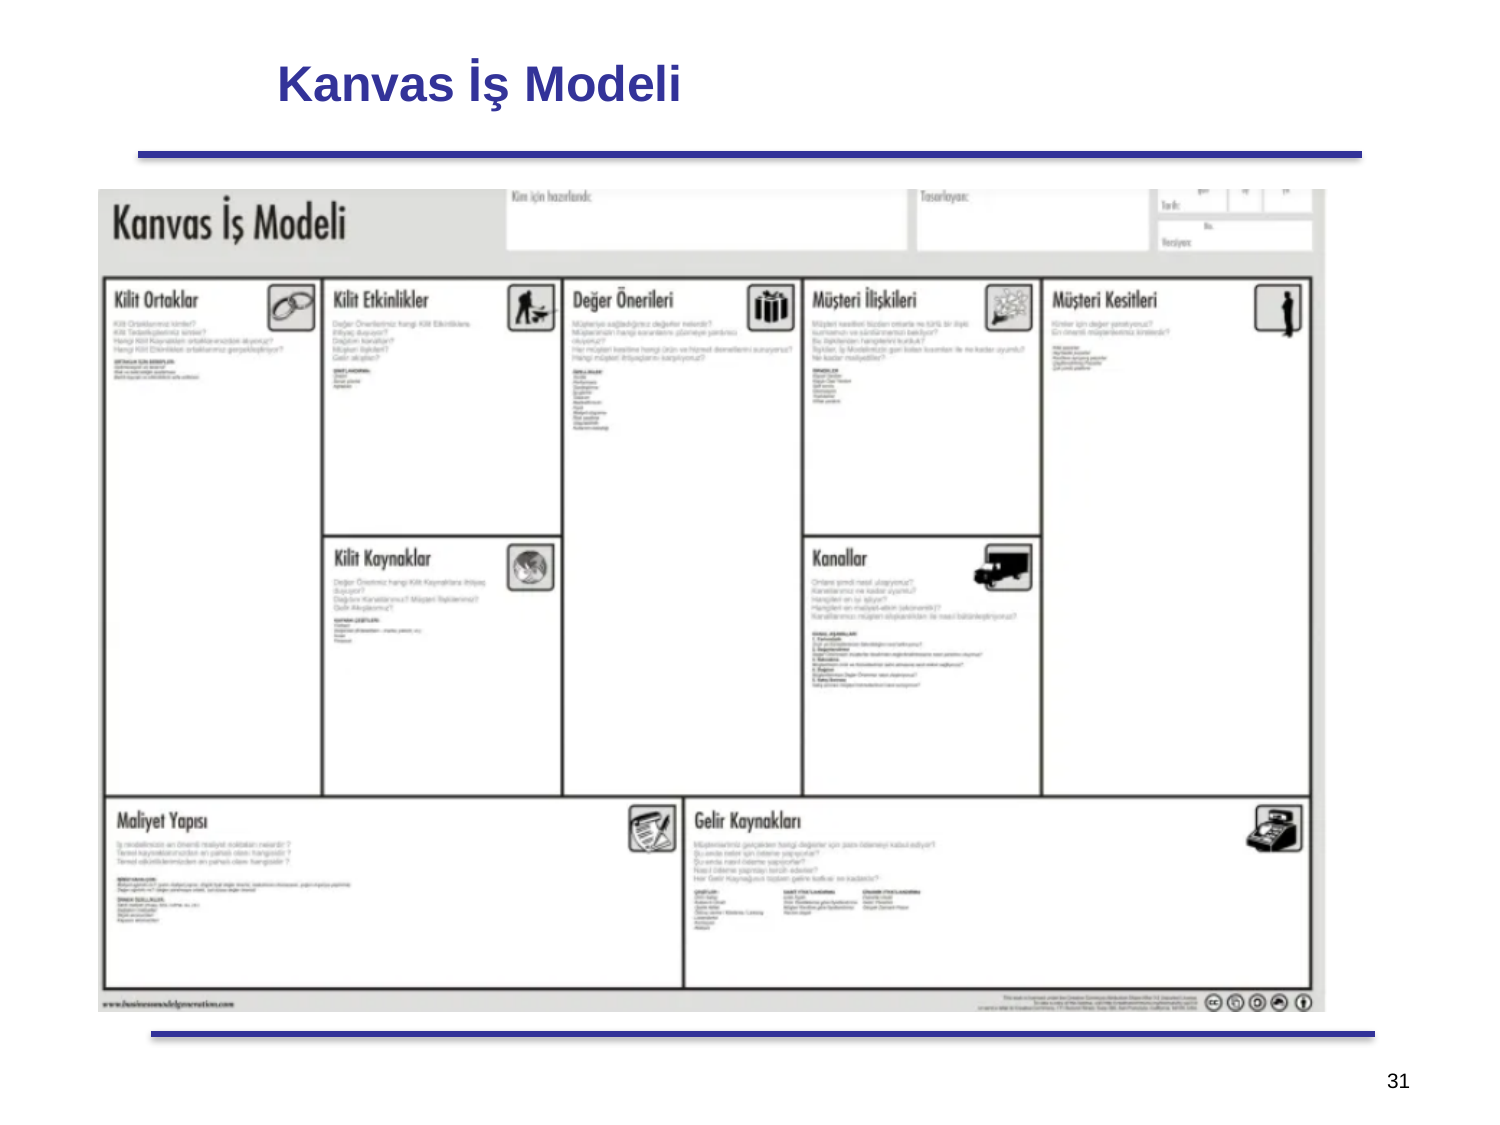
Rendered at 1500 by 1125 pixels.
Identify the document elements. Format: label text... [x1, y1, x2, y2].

picture [98, 189, 1329, 1012]
slide_number ‹#› [1312, 1059, 1425, 1100]
title Kanvas İş Modeli [262, 12, 1150, 150]
